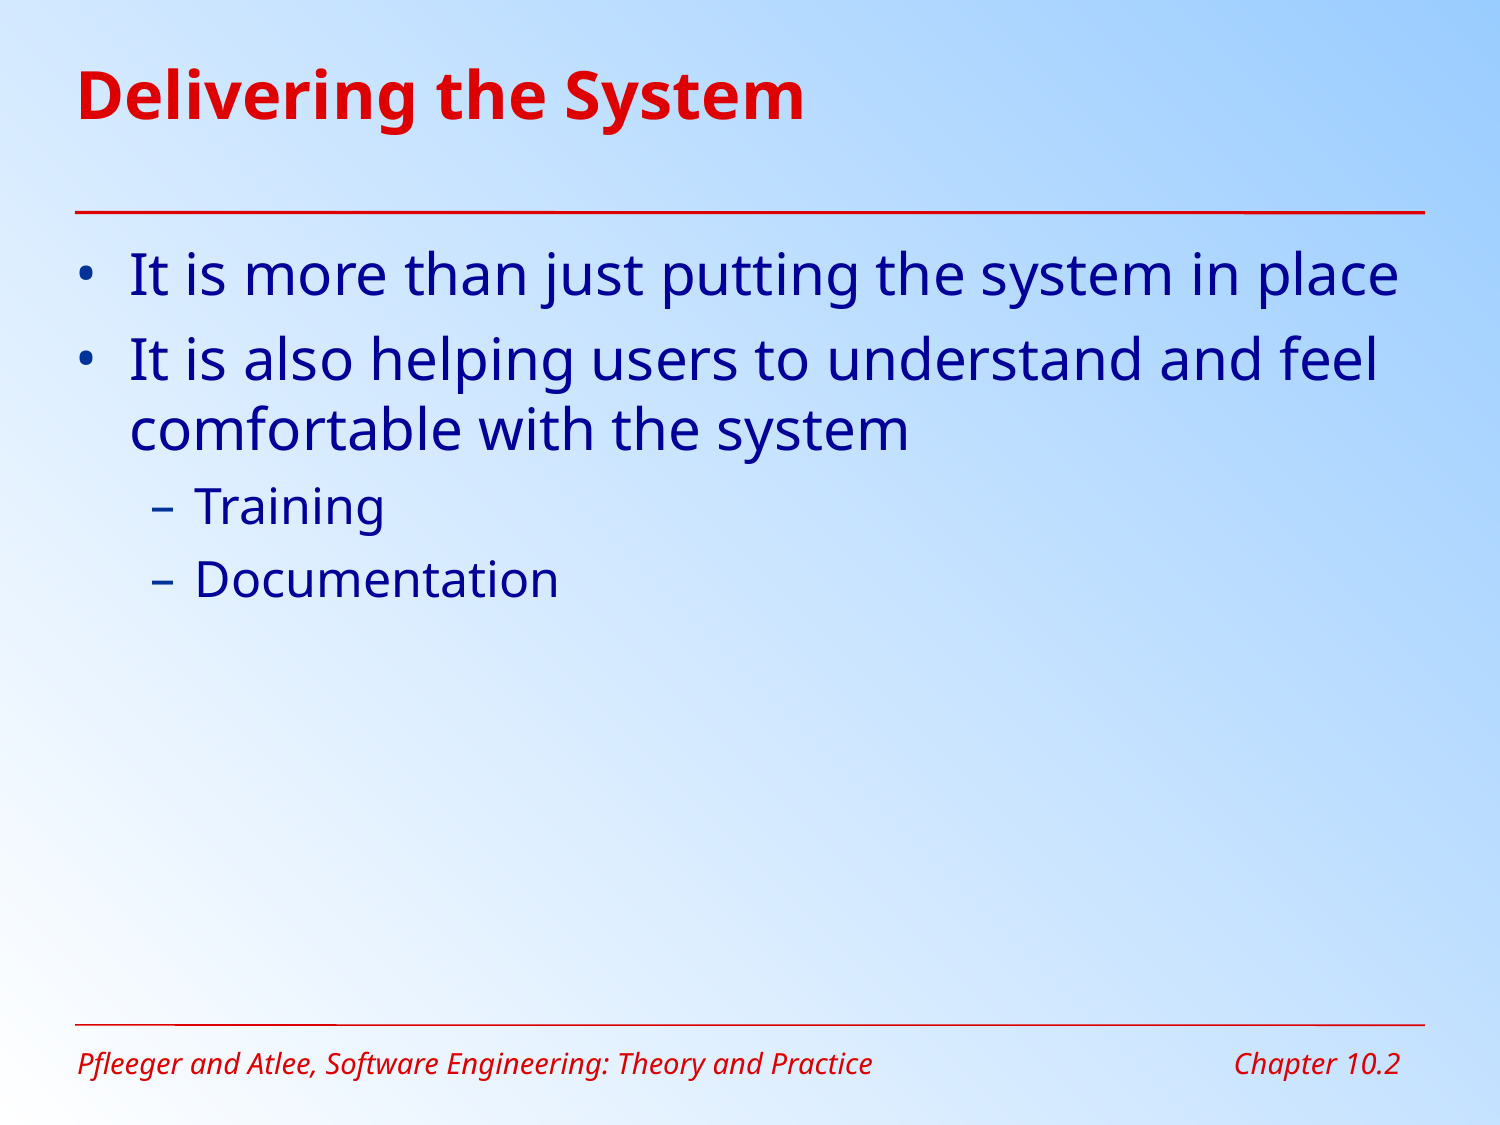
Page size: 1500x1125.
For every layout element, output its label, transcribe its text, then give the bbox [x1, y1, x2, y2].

list It is more than just putting the system in place It is also helping users to understand and feel comfortable with the system Training Documentation [74, 237, 1424, 1004]
title Delivering the System [74, 0, 1424, 186]
